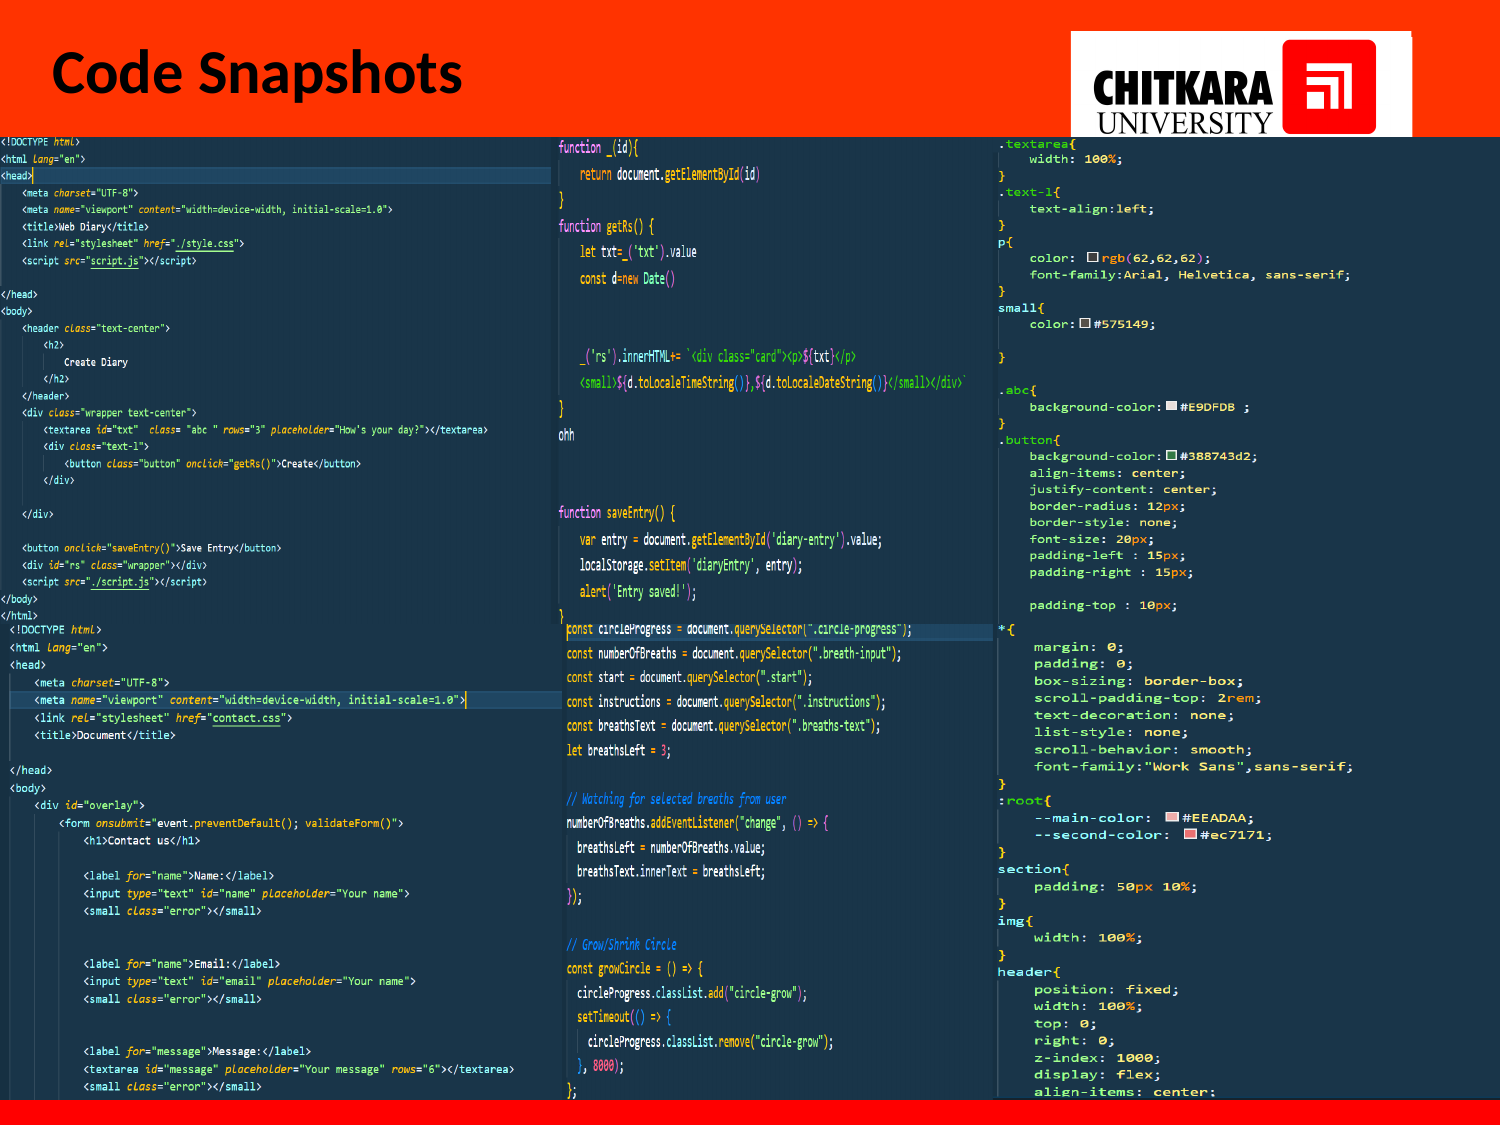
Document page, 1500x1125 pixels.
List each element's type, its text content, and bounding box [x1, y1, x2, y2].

title Code Snapshots [37, 0, 1063, 135]
picture [0, 37, 1500, 1101]
